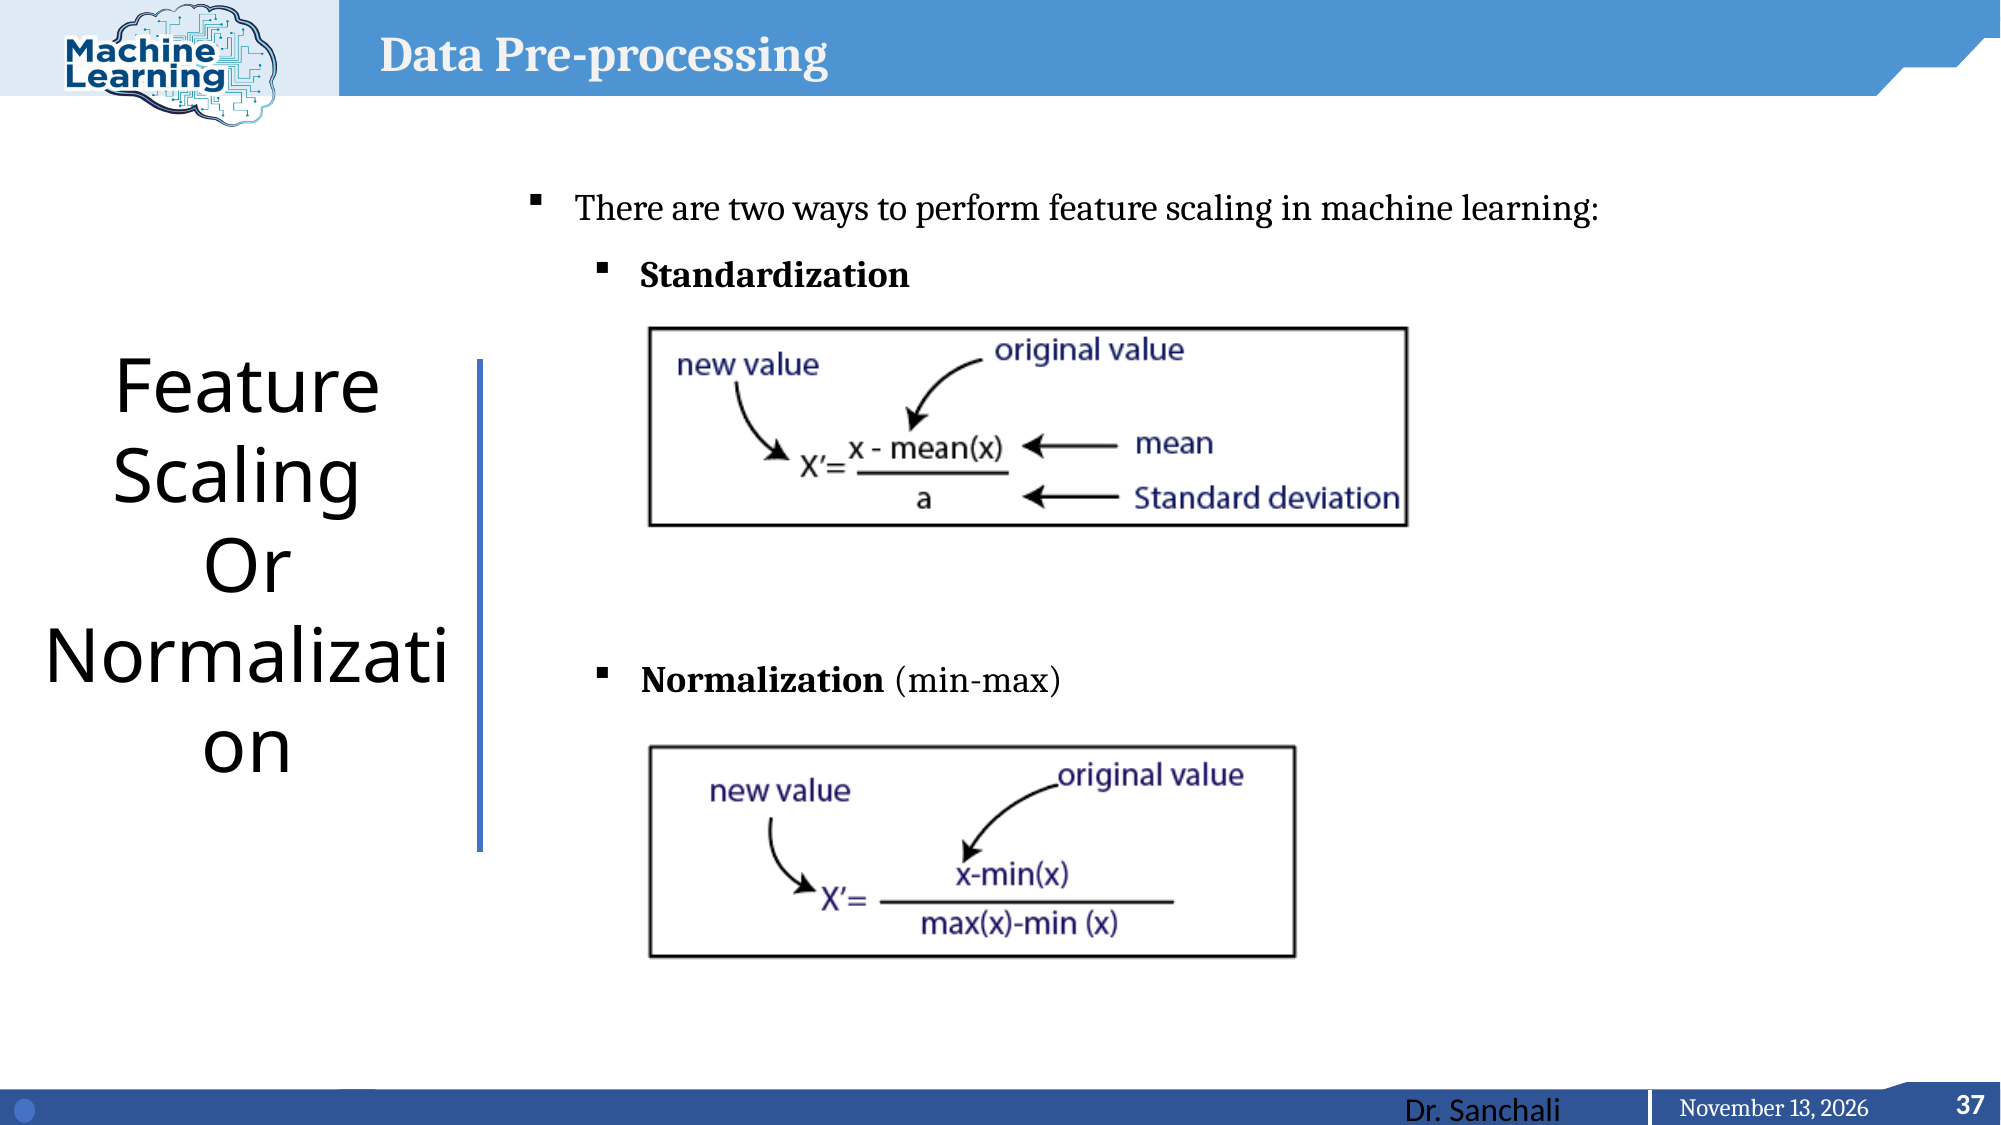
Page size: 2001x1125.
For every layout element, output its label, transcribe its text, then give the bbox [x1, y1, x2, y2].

text_box Feature Scaling Or Normalization [15, 152, 480, 973]
text_box Data Pre-processing [364, 13, 1944, 89]
text_box There are two ways to perform feature scaling in machine learning: Standardization Normalization (min-max) [512, 152, 1820, 978]
picture [64, 0, 290, 131]
picture [642, 737, 1302, 966]
text_box [14, 1098, 35, 1123]
picture [639, 322, 1416, 534]
